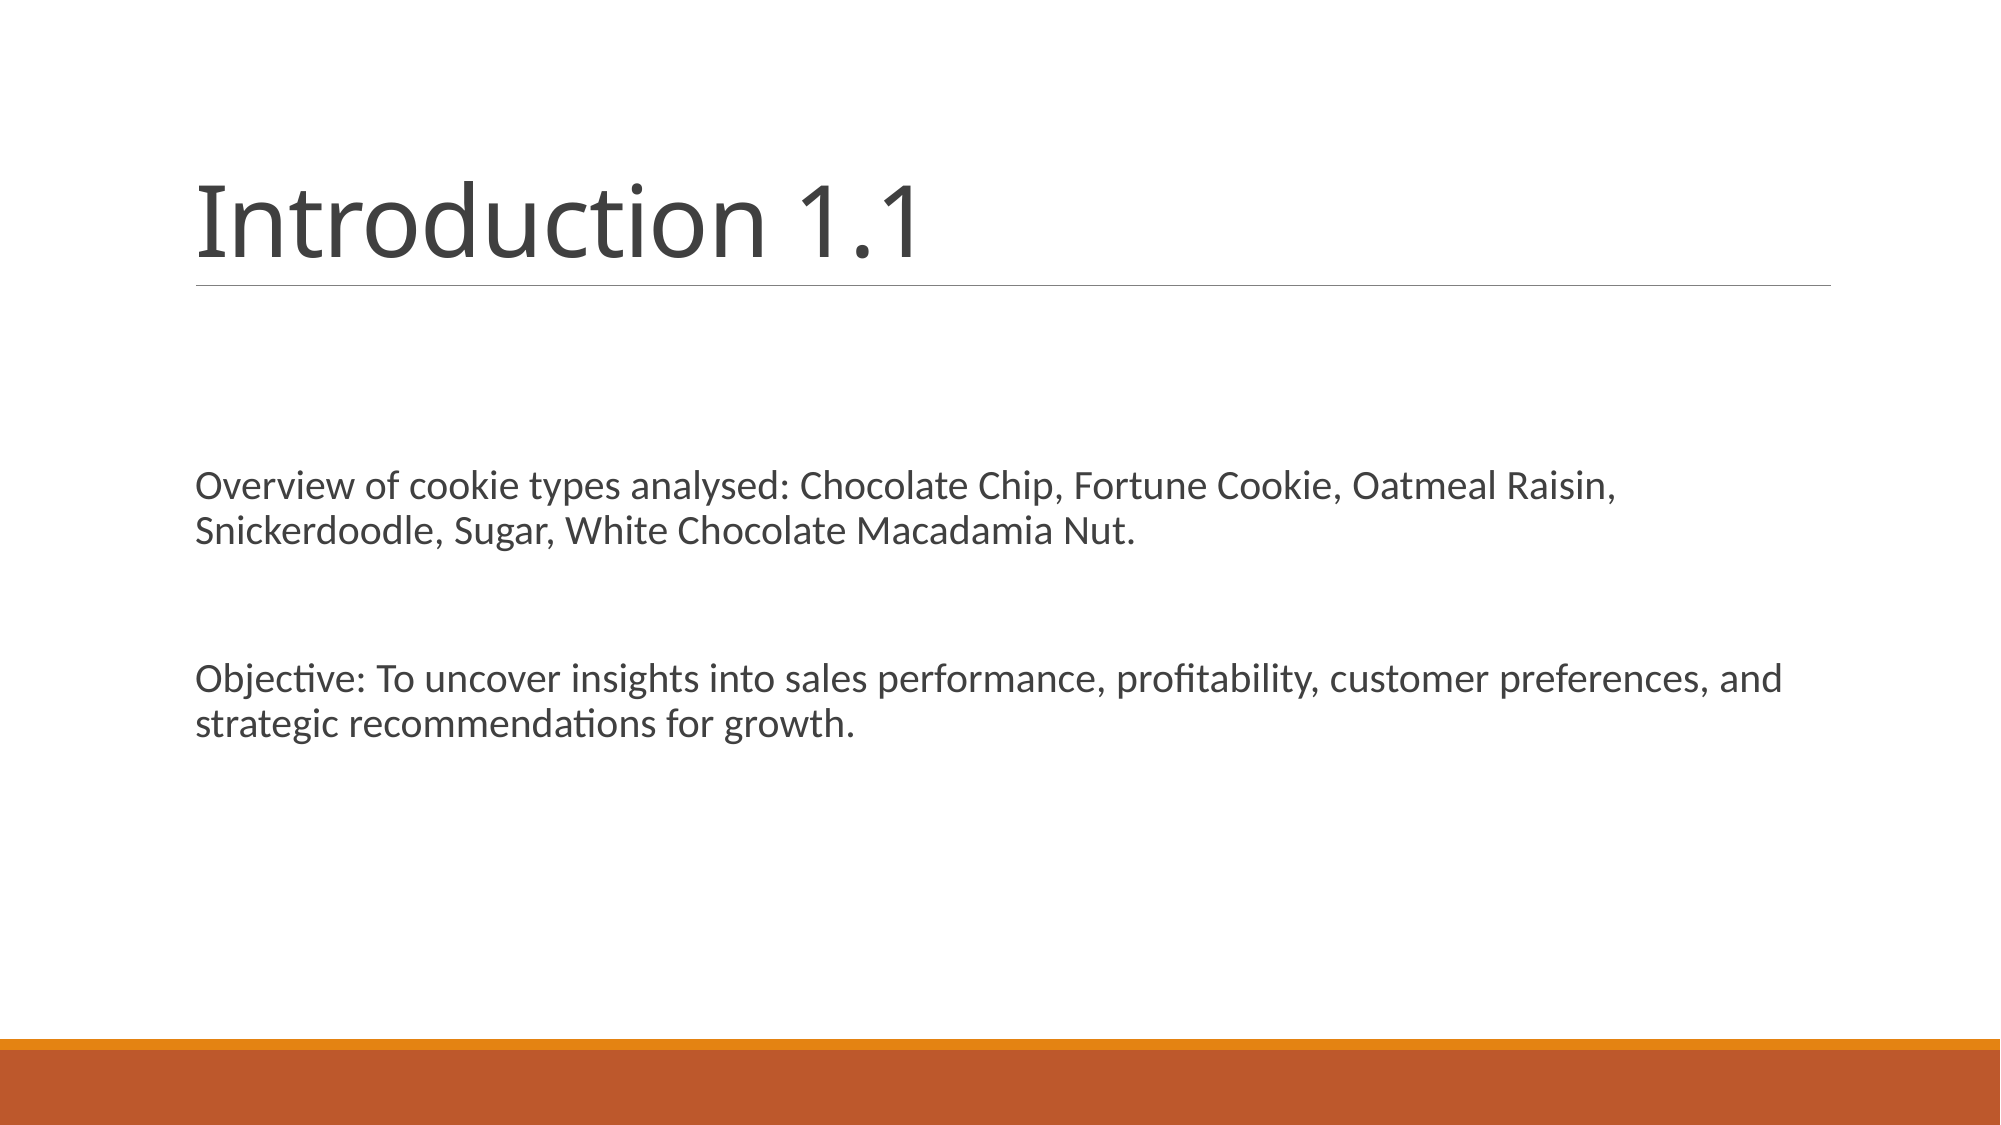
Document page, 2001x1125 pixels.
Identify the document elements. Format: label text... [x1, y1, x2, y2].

title Introduction 1.1 [180, 47, 1830, 285]
list Overview of cookie types analysed: Chocolate Chip, Fortune Cookie, Oatmeal Raisin, Snickerdoodle, Sugar, White Chocolate Macadamia Nut. Objective: To uncover insights into sales performance, profitability, customer preferences, and strategic recommendations for growth. [180, 302, 1830, 963]
